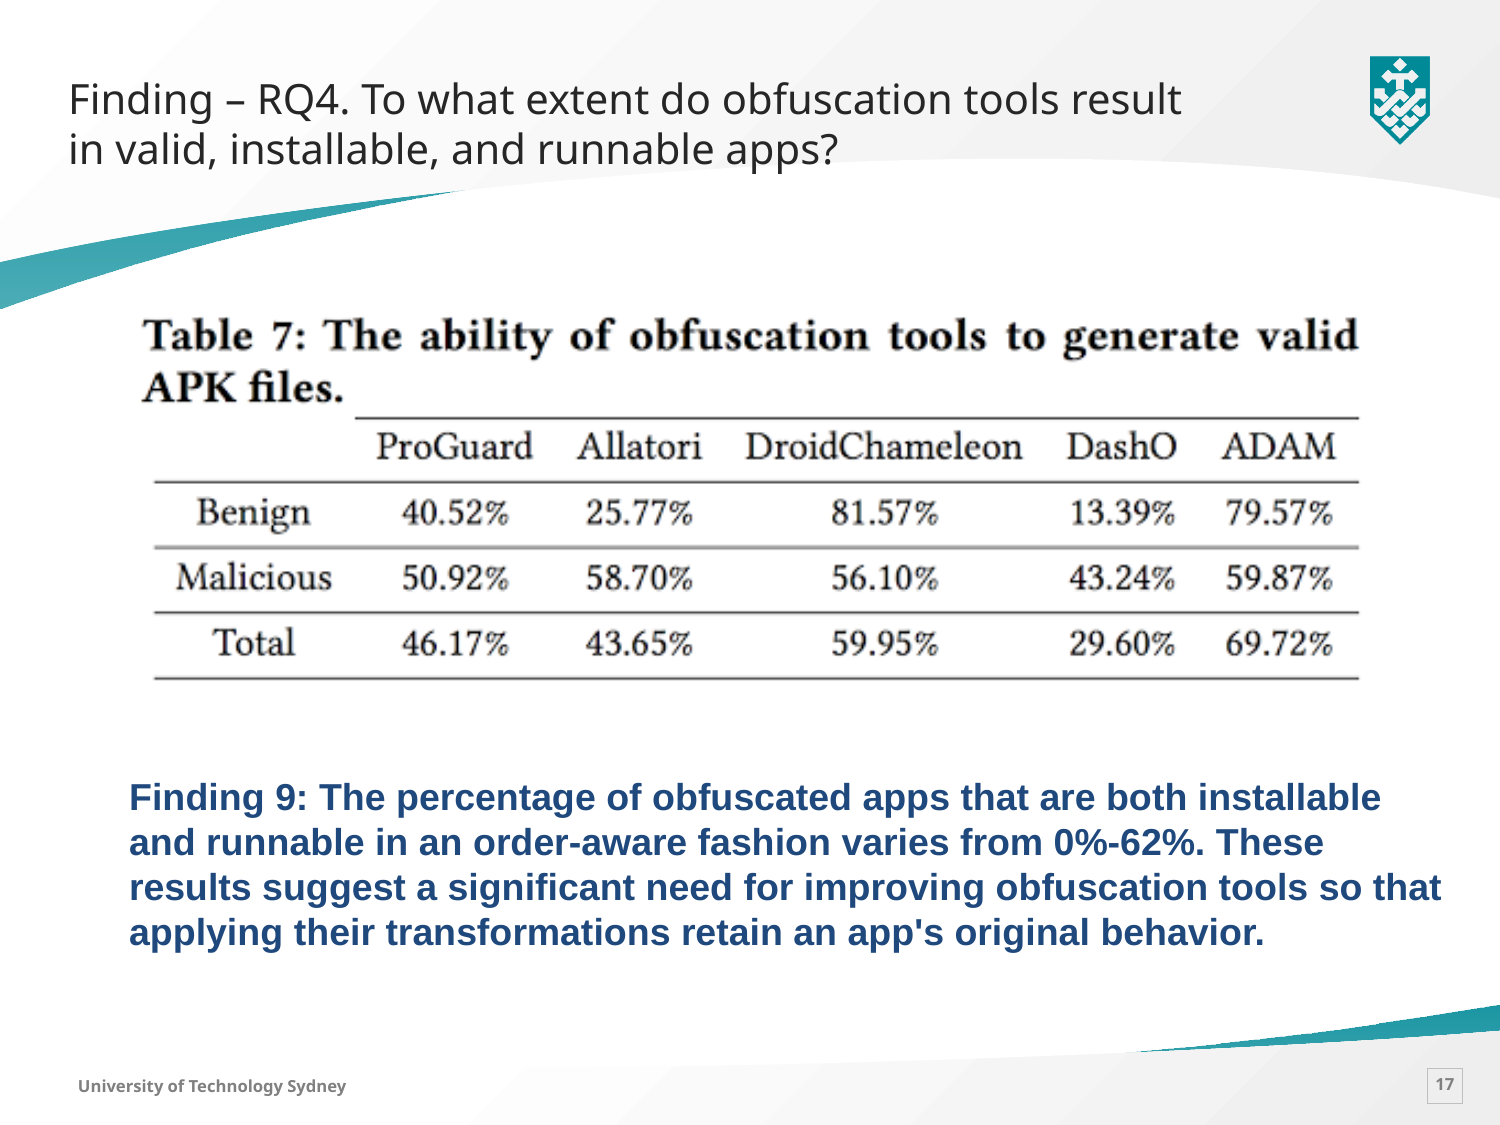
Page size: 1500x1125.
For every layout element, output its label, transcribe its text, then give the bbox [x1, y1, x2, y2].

text_box Finding 9: The percentage of obfuscated apps that are both installable and runnable in an order-aware fashion varies from 0%-62%. These results suggest a significant need for improving obfuscation tools so that applying their transformations retain an app's original behavior. [114, 765, 1466, 961]
picture [1370, 56, 1430, 145]
title Finding – RQ4. To what extent do obfuscation tools result in valid, installable, and runnable apps? [56, 60, 1407, 149]
picture [129, 303, 1389, 687]
